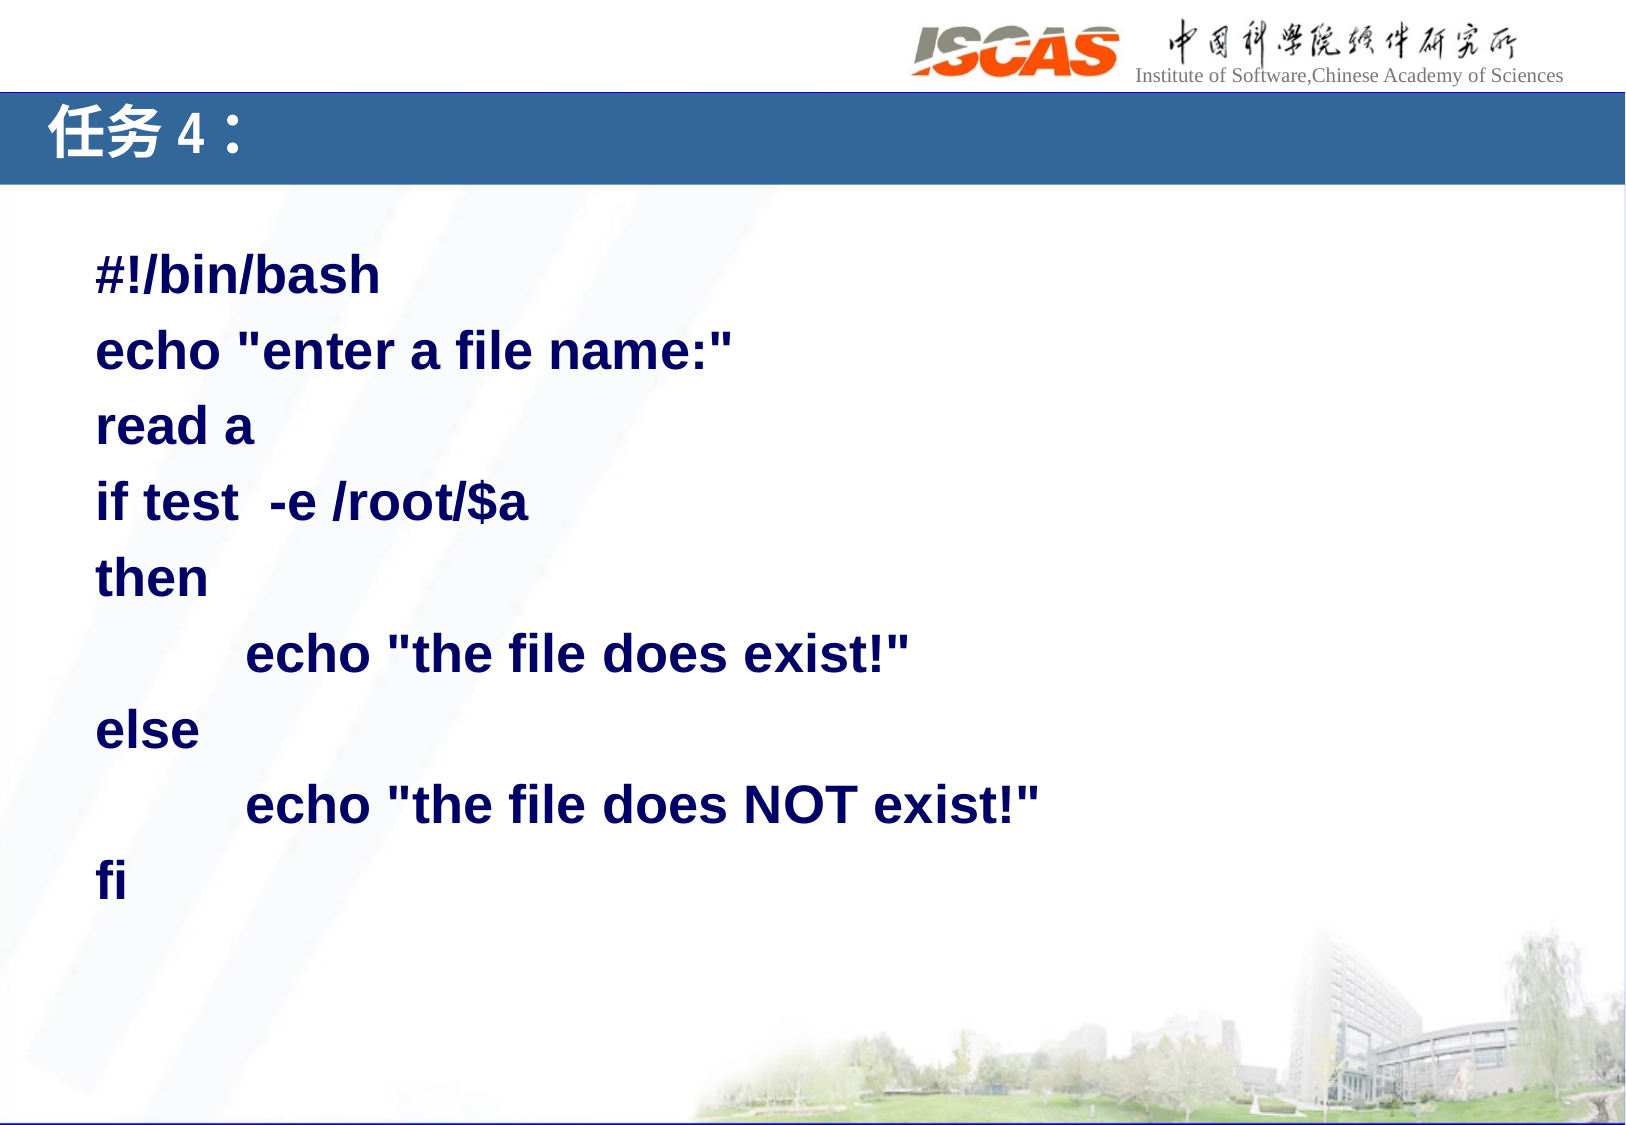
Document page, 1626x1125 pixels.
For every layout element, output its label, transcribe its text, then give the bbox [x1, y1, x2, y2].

title 任务4： [0, 93, 1625, 185]
picture [0, 92, 1626, 1125]
picture [1166, 15, 1519, 71]
picture [907, 18, 1132, 87]
list #!/bin/bash echo "enter a file name:" read a if test -e /root/$a then echo "the file does exist!" else echo "the file does NOT exist!" fi [80, 231, 1545, 988]
